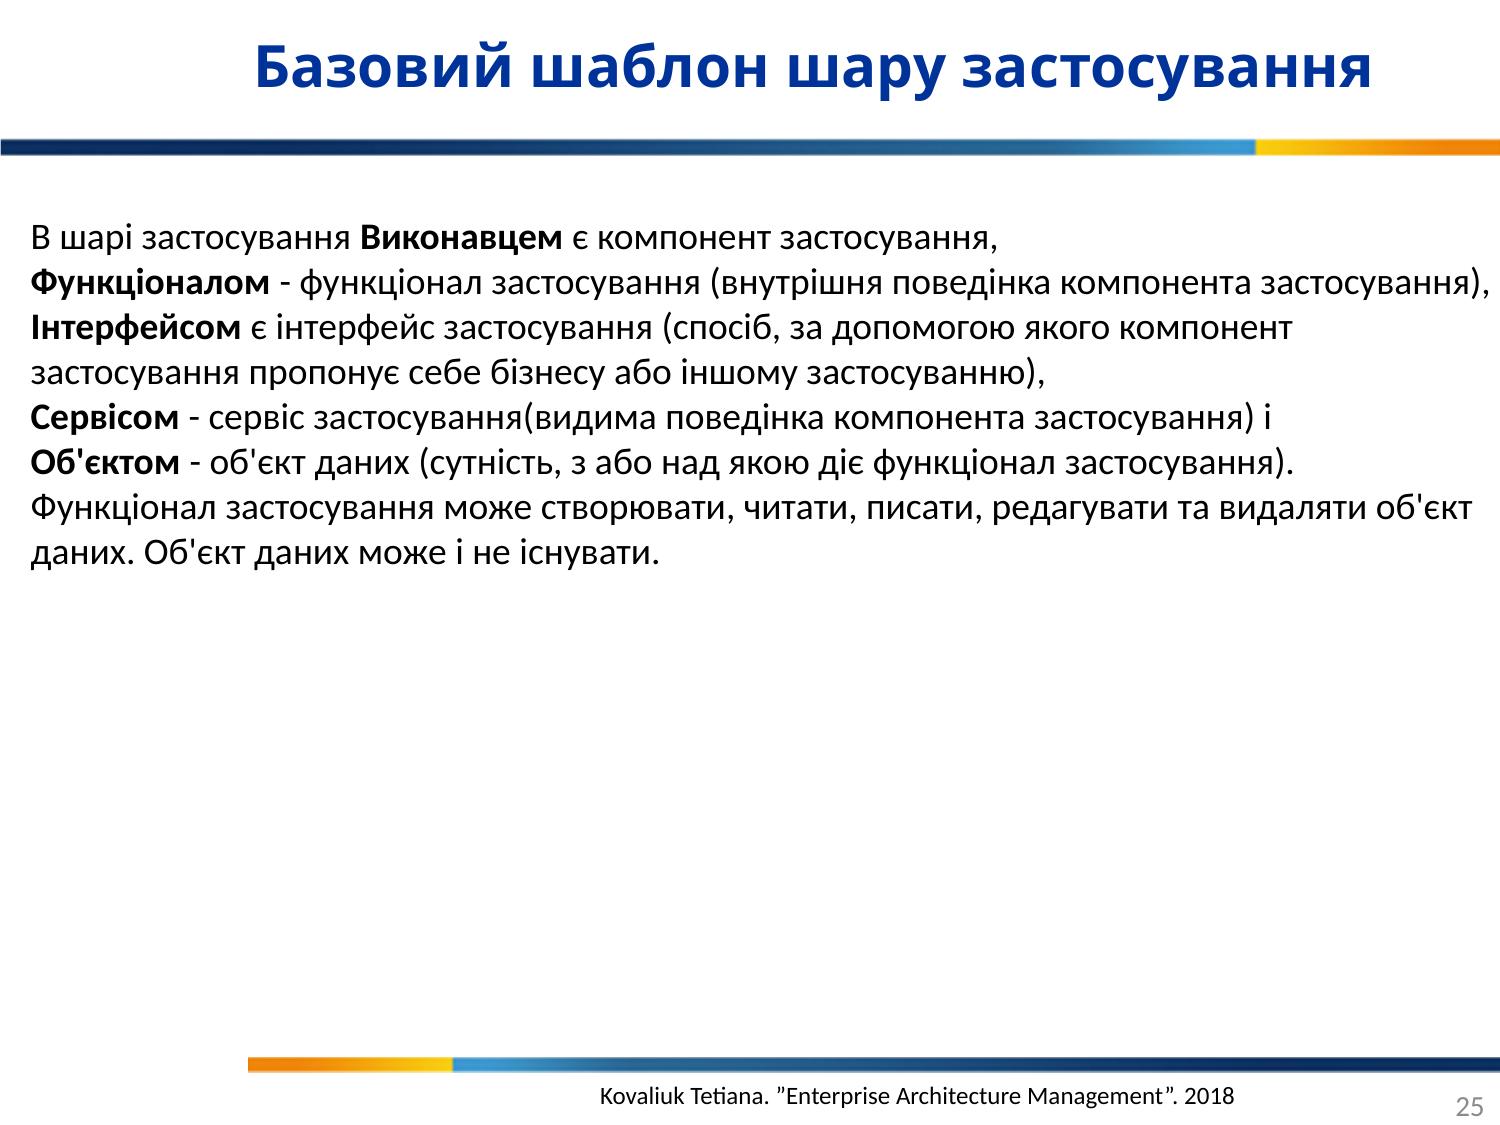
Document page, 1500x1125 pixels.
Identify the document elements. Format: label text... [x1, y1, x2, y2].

text_box Базовий шаблон шару застосування [238, 21, 1389, 107]
text_box В шарі застосування Виконавцем є компонент застосування, Функціоналом - функціонал застосування (внутрішня поведінка компонента застосування), Інтерфейсом є інтерфейс застосування (спосіб, за допомогою якого компонент застосування пропонує себе бізнесу або іншому застосуванню), Сервісом - сервіс застосування(видима поведінка компонента застосування) і Об'єктом - об'єкт даних (сутність, з або над якою діє функціонал застосування). Функціонал застосування може створювати, читати, писати, редагувати та видаляти об'єкт даних. Об'єкт даних може і не існувати. [15, 204, 1500, 579]
picture [248, 1057, 1500, 1073]
slide_number 25 [1428, 1083, 1500, 1125]
picture [2, 139, 1500, 155]
